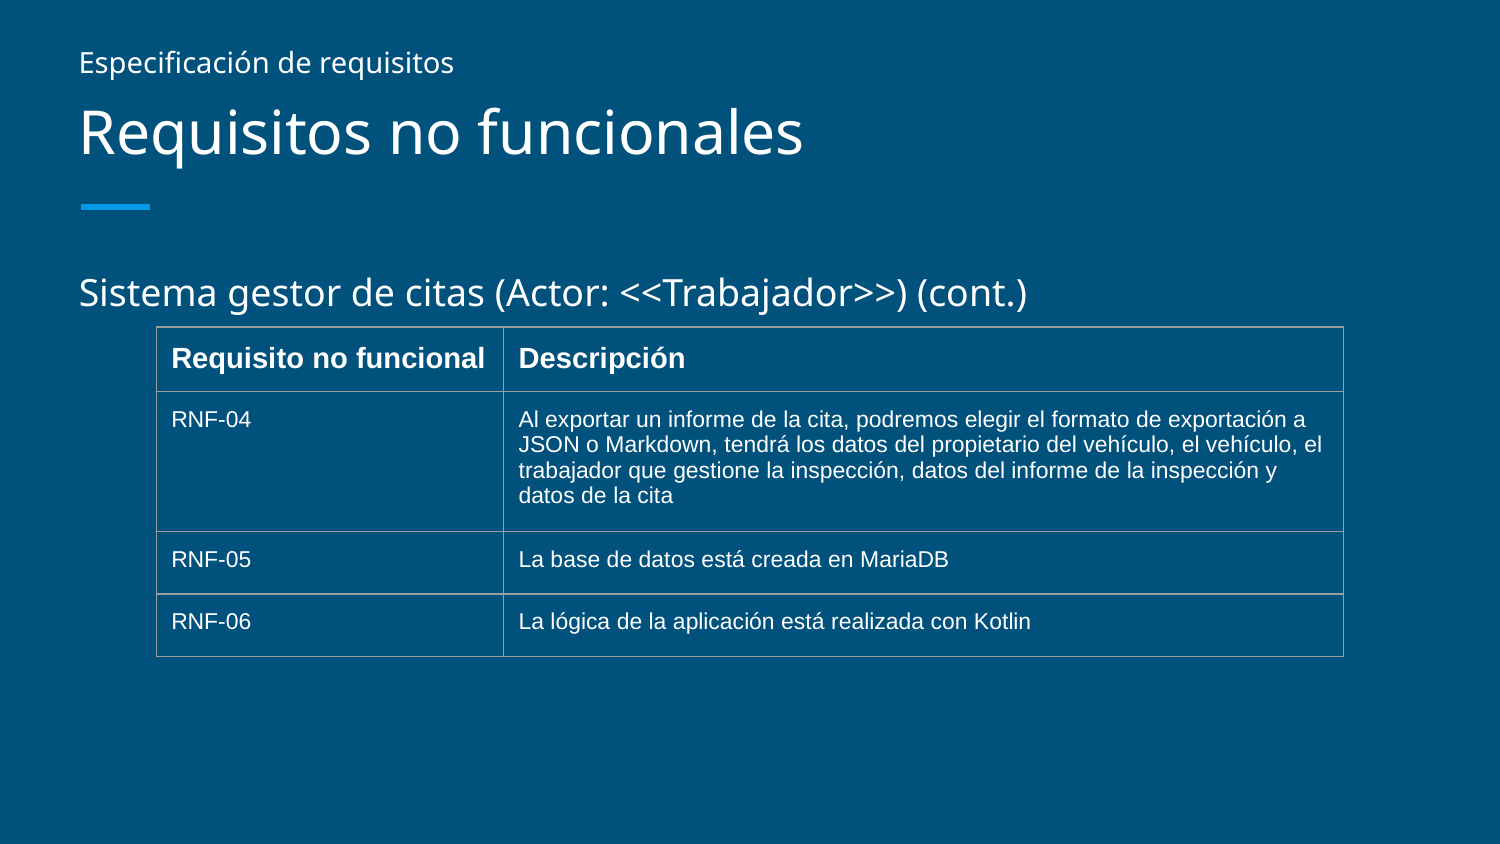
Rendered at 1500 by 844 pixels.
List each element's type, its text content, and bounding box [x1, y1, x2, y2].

list Sistema gestor de citas (Actor: <<Trabajador>>) (cont.) [63, 244, 1437, 750]
table_header Descripción [504, 328, 1343, 391]
title Requisitos no funcionales [63, 75, 1437, 188]
table_cell Al exportar un informe de la cita, podremos elegir el formato de exportación a JSON o Markdown, tendrá los datos del propietario del vehículo, el vehículo, el trabajador que gestione la inspección, datos del informe de la inspección y datos de la cita [504, 392, 1343, 531]
table_cell RNF-04 [157, 392, 503, 531]
table_cell RNF-05 [157, 532, 503, 593]
table_header Requisito no funcional [157, 328, 503, 391]
text_box Especificación de requisitos [63, 29, 750, 95]
table_cell La lógica de la aplicación está realizada con Kotlin [504, 595, 1343, 656]
table_cell La base de datos está creada en MariaDB [504, 532, 1343, 593]
table_cell RNF-06 [157, 595, 503, 656]
